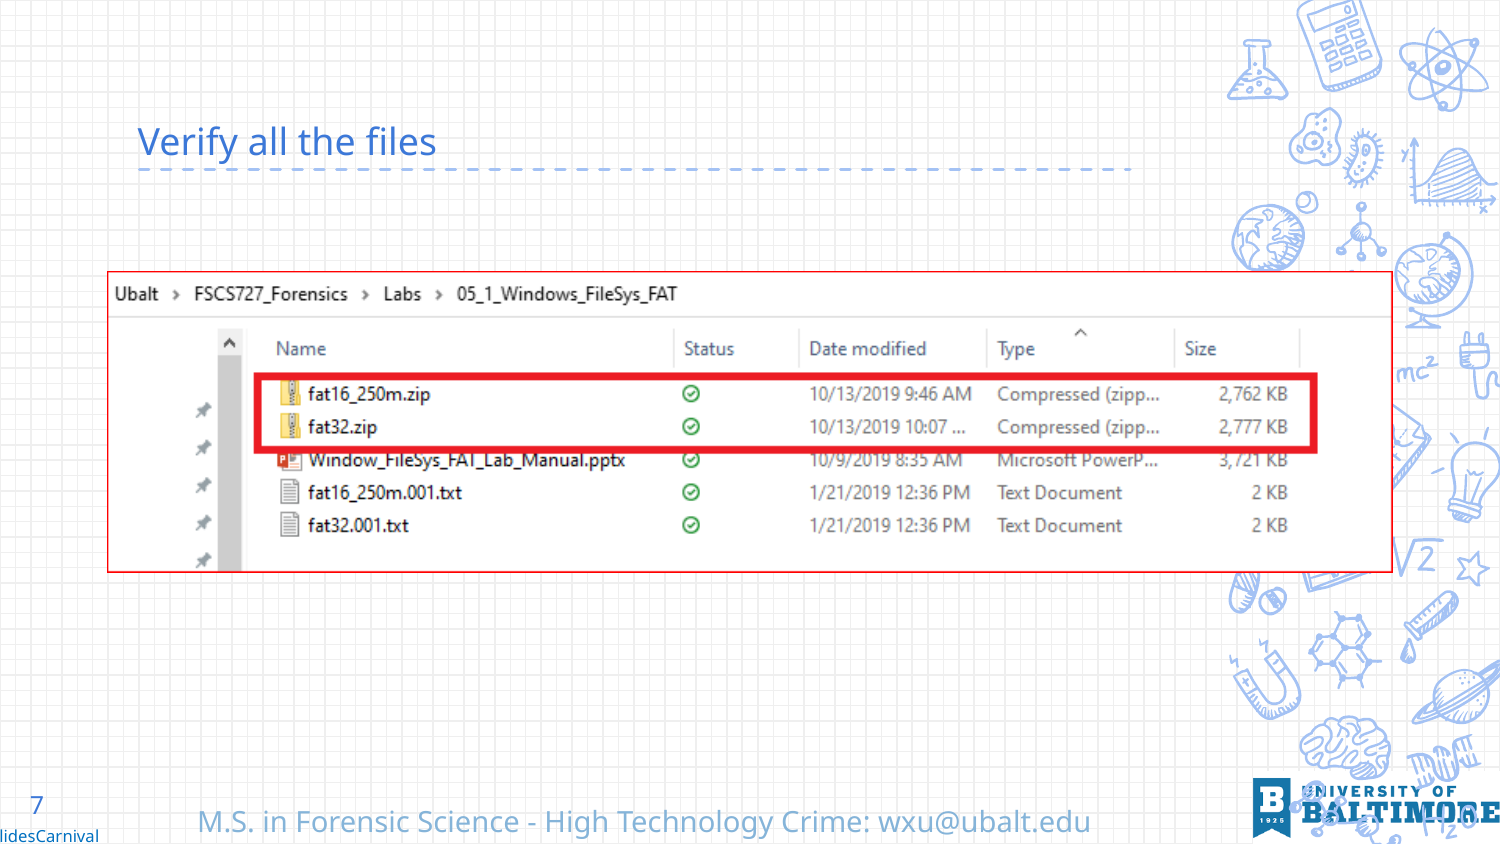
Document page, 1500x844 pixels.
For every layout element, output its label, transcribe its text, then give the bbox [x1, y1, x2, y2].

picture [1365, 817, 1376, 833]
picture [1316, 786, 1321, 797]
picture [1327, 813, 1336, 822]
title Verify all the files [122, 36, 1130, 178]
picture [107, 270, 1393, 573]
slide_number 7 [14, 774, 105, 840]
picture [1253, 771, 1500, 844]
